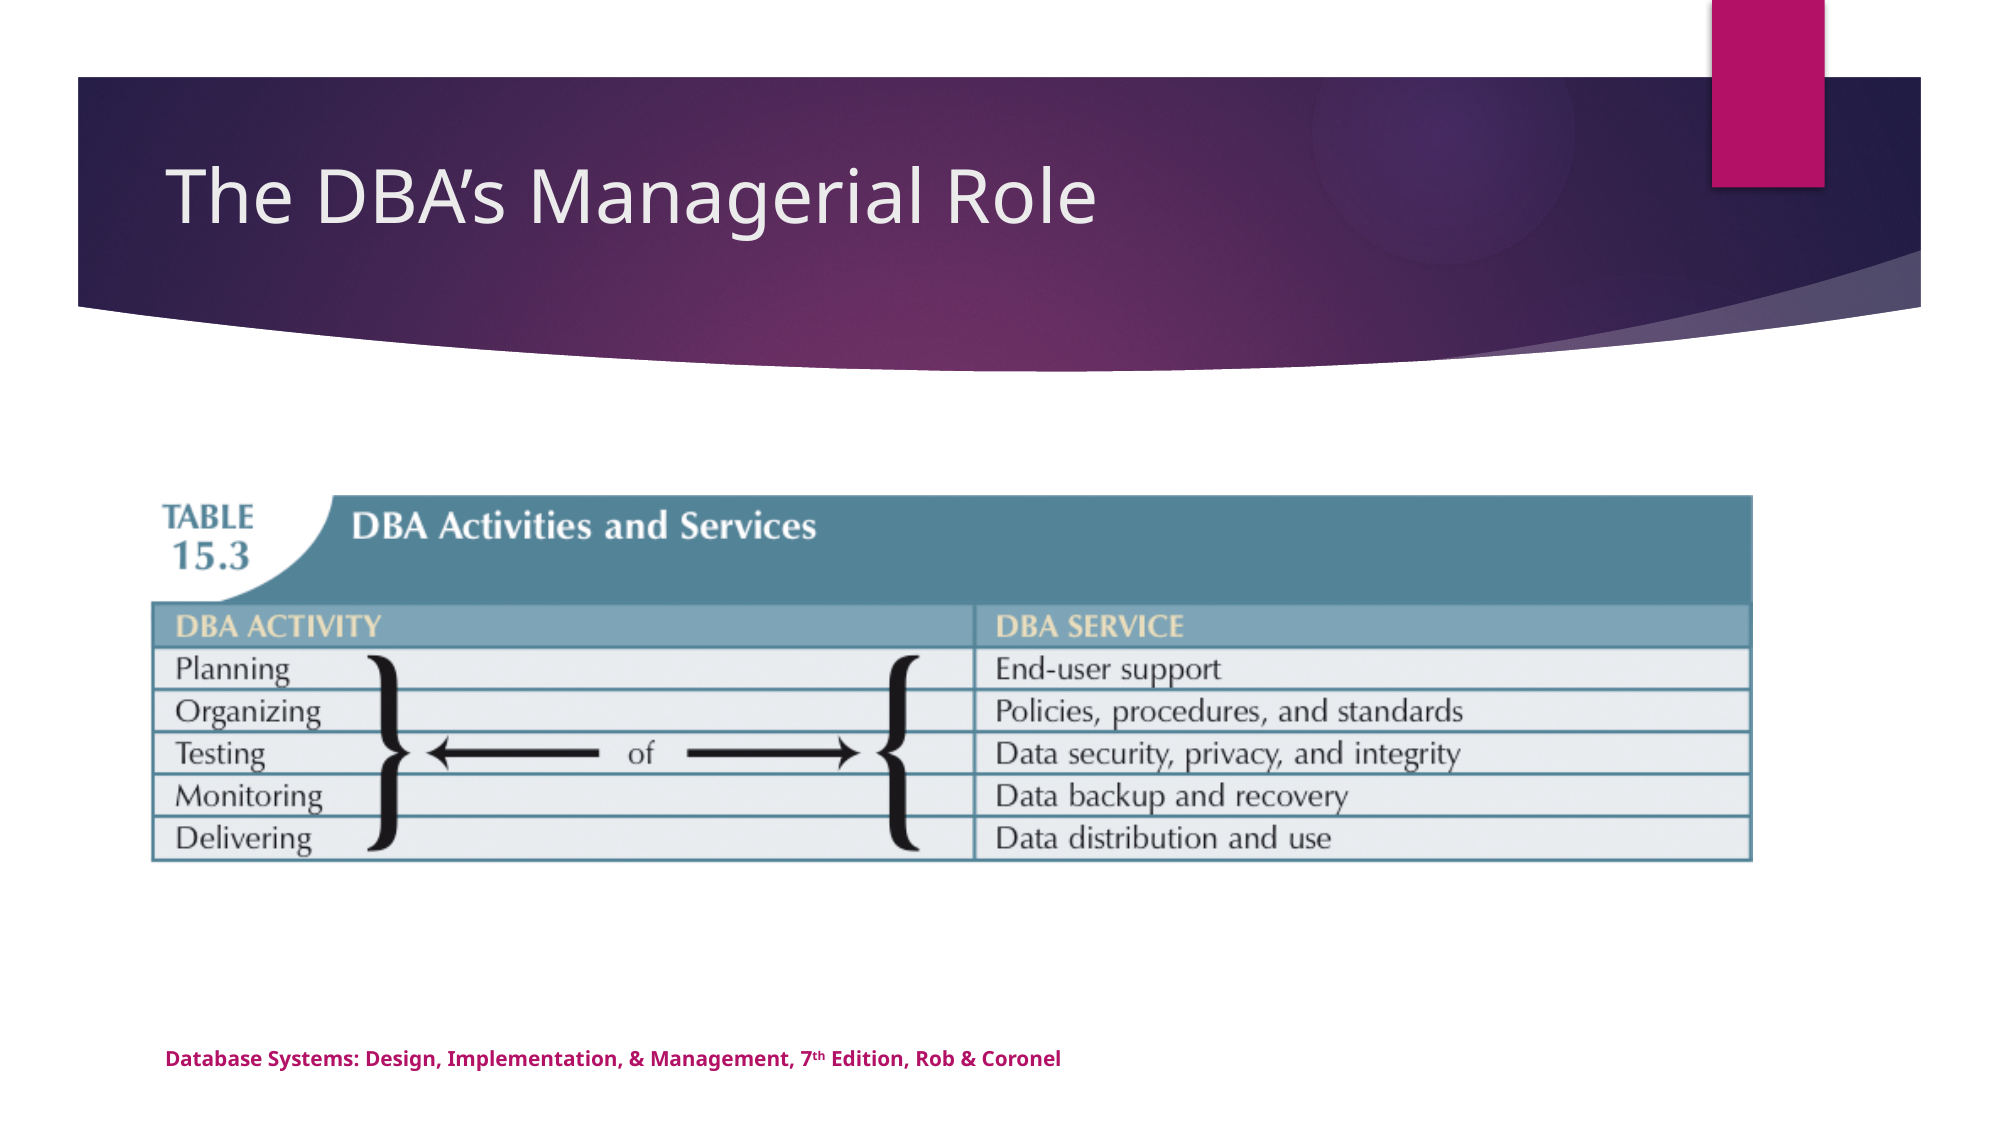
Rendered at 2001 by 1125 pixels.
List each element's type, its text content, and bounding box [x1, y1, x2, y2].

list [149, 495, 1753, 865]
footer Database Systems: Design, Implementation, & Management, 7th Edition, Rob & Coronel [150, 1037, 1634, 1080]
title The DBA’s Managerial Role [150, 99, 1850, 288]
